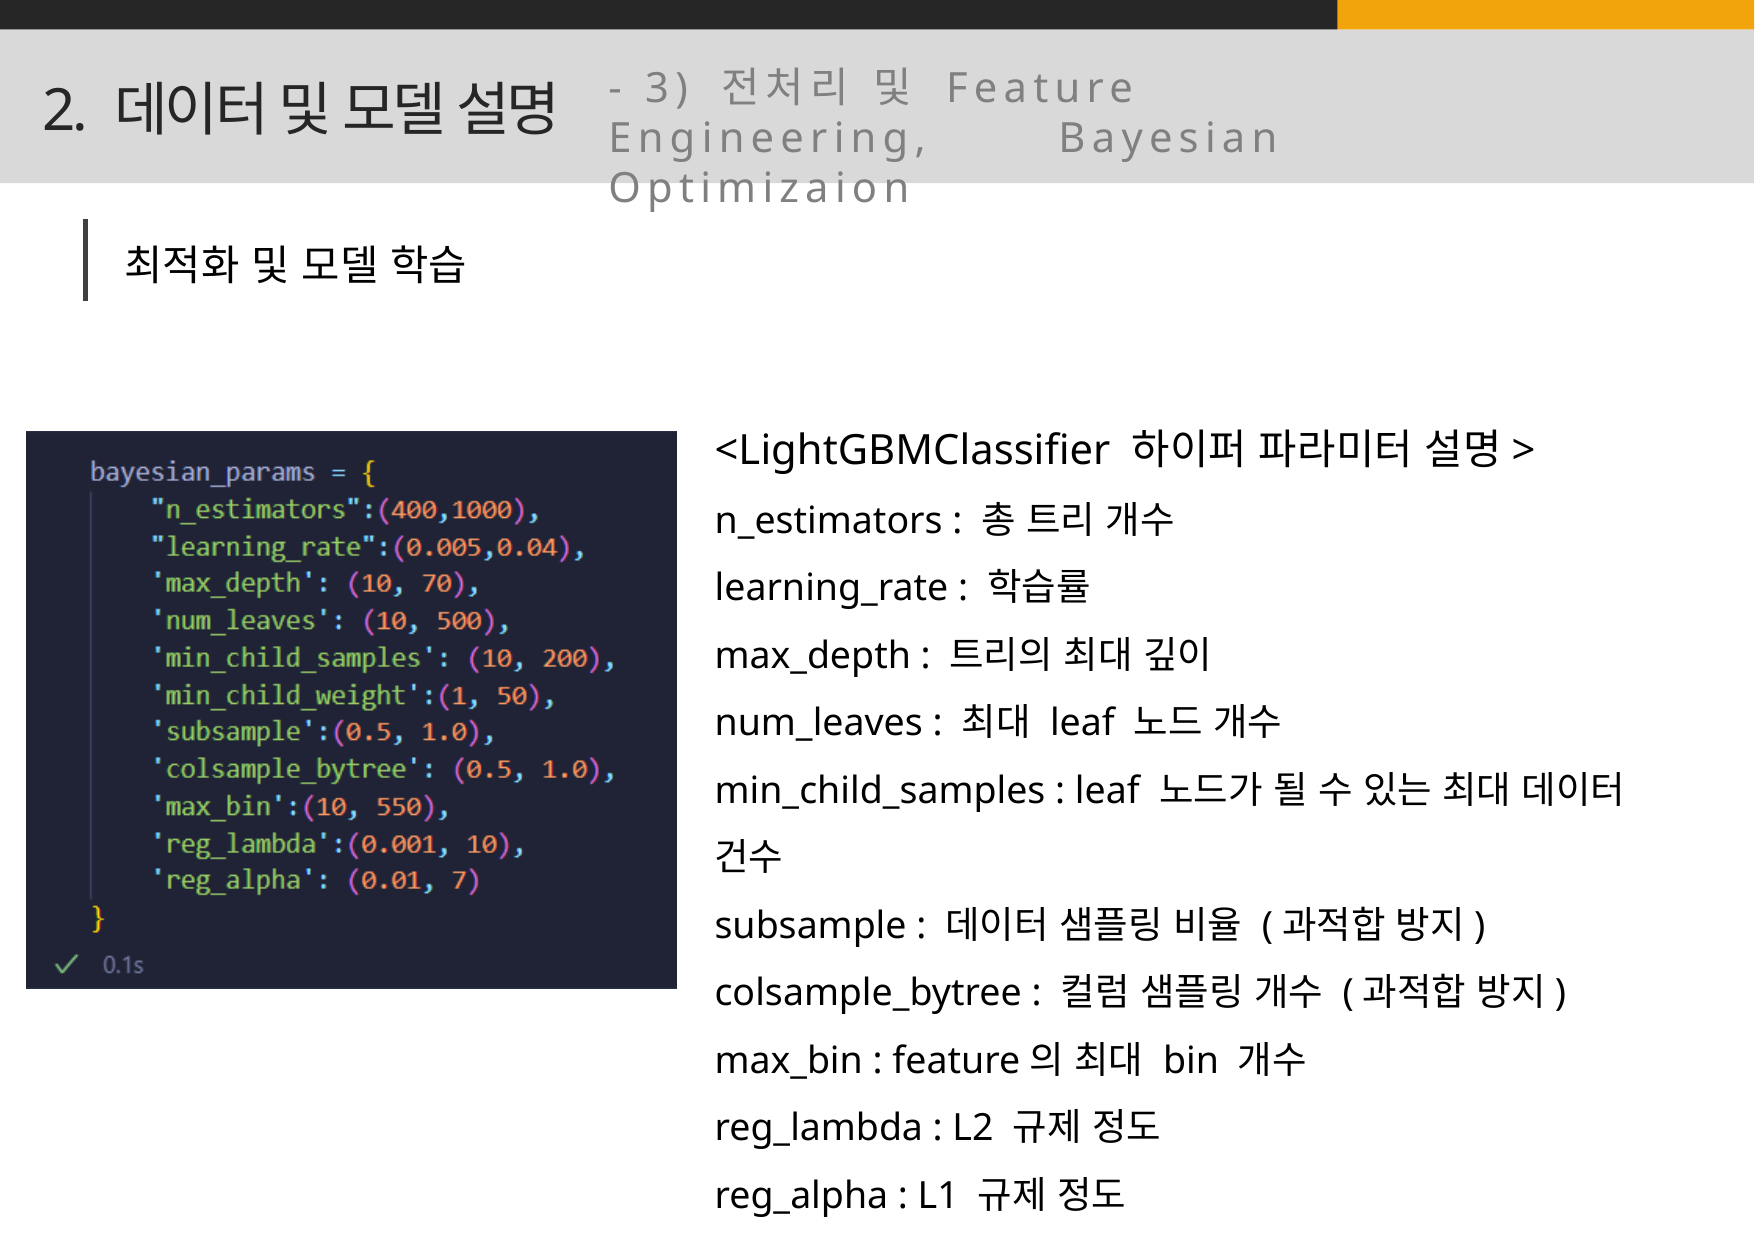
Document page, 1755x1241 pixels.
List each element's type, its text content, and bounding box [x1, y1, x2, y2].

text_box 2. 데이터 및 모델 설명 [27, 65, 575, 150]
text_box 최적화 및 모델 학습 [109, 206, 1704, 297]
picture [26, 430, 677, 990]
text_box <LightGBMClassifier 하이퍼 파라미터 설명> n_estimators : 총 트리 개수 learning_rate : 학습률 max_depth : 트리의 최대 깊이 num_leaves : 최대 leaf 노드 개수 min_child_samples : leaf 노드가 될 수 있는 최대 데이터 건수 subsample : 데이터 샘플링 비율 (과적합 방지) colsample_bytree : 컬럼 샘플링 개수 (과적합 방지) max_bin : feature의 최대 bin 개수 reg_lambda : L2 규제 정도 reg_alpha : L1 규제 정도 [699, 390, 1704, 1223]
text_box - 3) 전처리 및 Feature Engineering, Bayesian Optimizaion [593, 53, 1471, 218]
